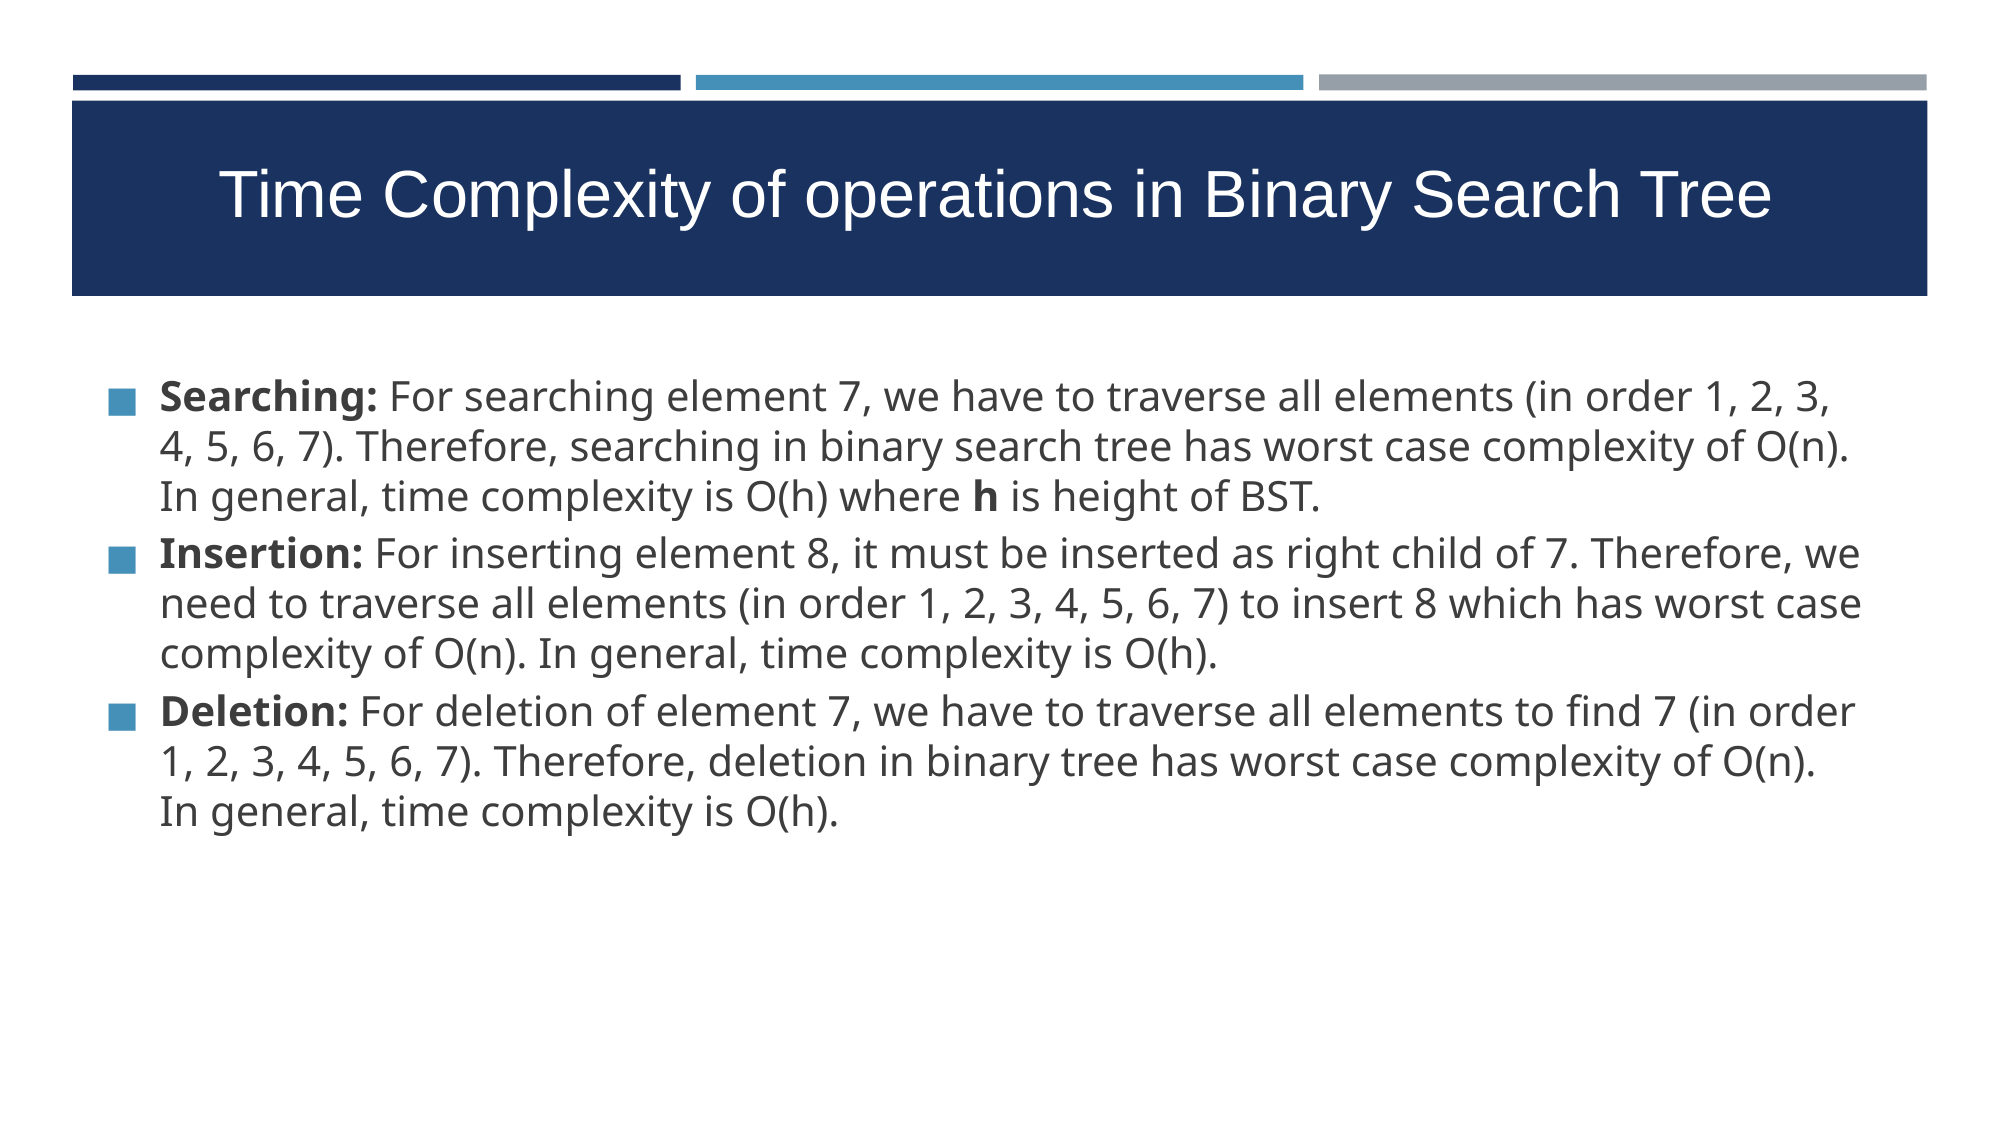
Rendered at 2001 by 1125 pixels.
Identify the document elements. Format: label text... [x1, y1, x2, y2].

list Searching: For searching element 7, we have to traverse all elements (in order 1, 2, 3, 4, 5, 6, 7). Therefore, searching in binary search tree has worst case complexity of O(n). In general, time complexity is O(h) where h is height of BST. Insertion: For inserting element 8, it must be inserted as right child of 7. Therefore, we need to traverse all elements (in order 1, 2, 3, 4, 5, 6, 7) to insert 8 which has worst case complexity of O(n). In general, time complexity is O(h). Deletion: For deletion of element 7, we have to traverse all elements to find 7 (in order 1, 2, 3, 4, 5, 6, 7). Therefore, deletion in binary tree has worst case complexity of O(n). In general, time complexity is O(h). [69, 329, 1879, 933]
text_box Time Complexity of operations in Binary Search Tree [69, 143, 1926, 389]
